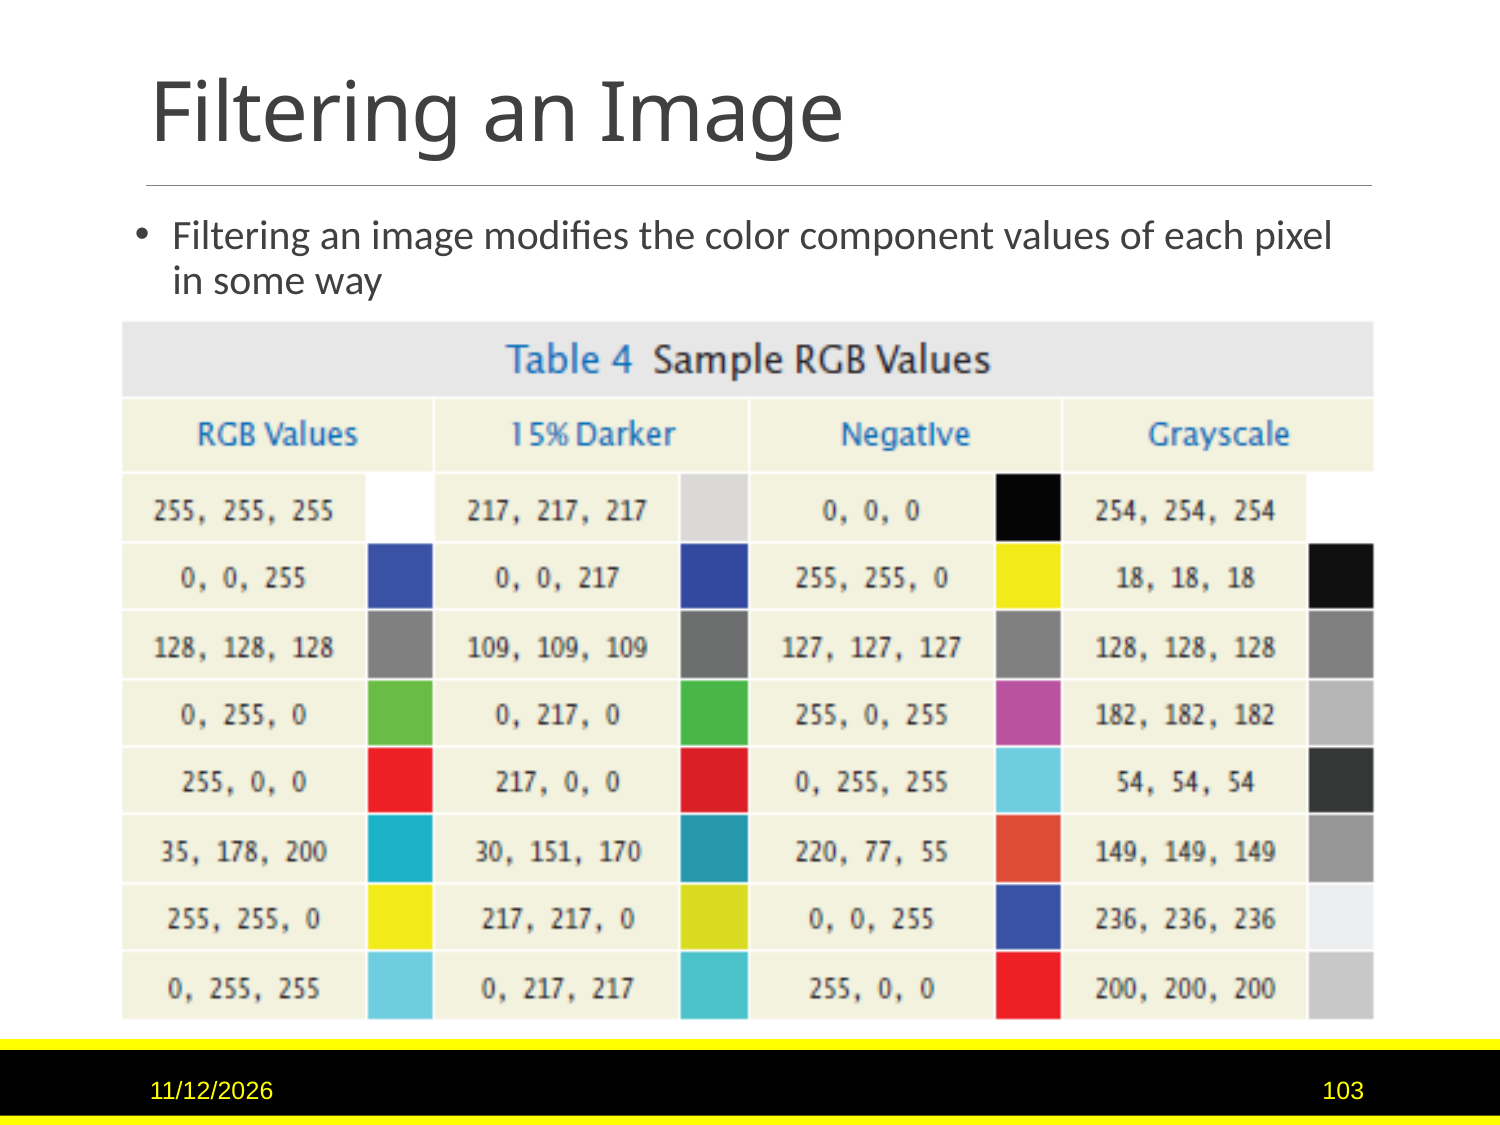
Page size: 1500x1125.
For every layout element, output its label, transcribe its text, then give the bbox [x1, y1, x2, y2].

list Filtering an image modifies the color component values of each pixel in some way [134, 205, 1373, 309]
title Filtering an Image [134, 47, 1373, 167]
slide_number 103 [1217, 1059, 1380, 1120]
picture [118, 311, 1382, 1026]
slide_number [134, 1059, 440, 1120]
